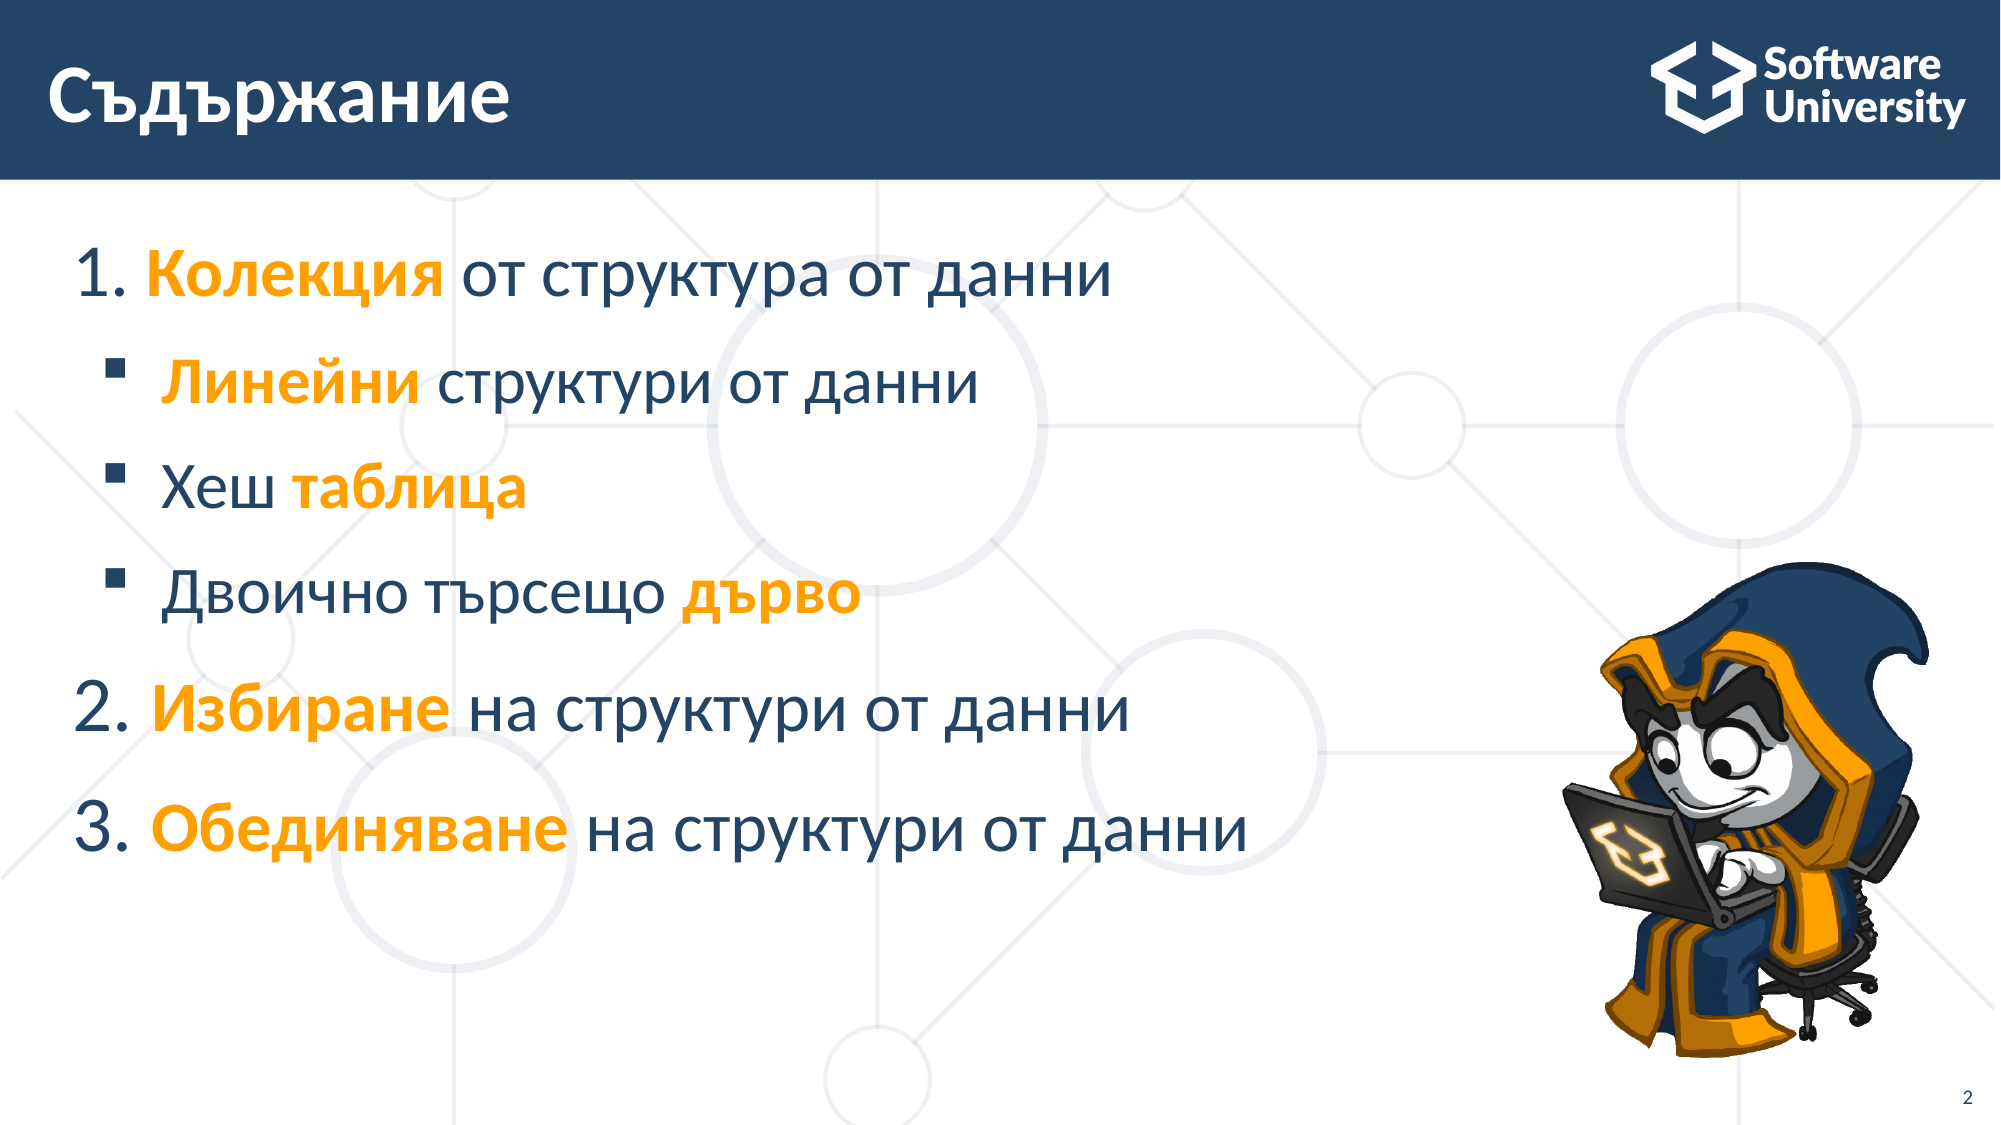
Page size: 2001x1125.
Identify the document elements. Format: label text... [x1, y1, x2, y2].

picture [1651, 41, 1966, 134]
slide_number 2 [1927, 1067, 1989, 1117]
list Колекция от структура от данни Линейни структури от данни Хеш таблица Двоично търсещо дърво 2. Избиране на структури от данни 3. Обединяване на структури от данни [55, 215, 1972, 1094]
title Съдържание [31, 16, 1625, 162]
